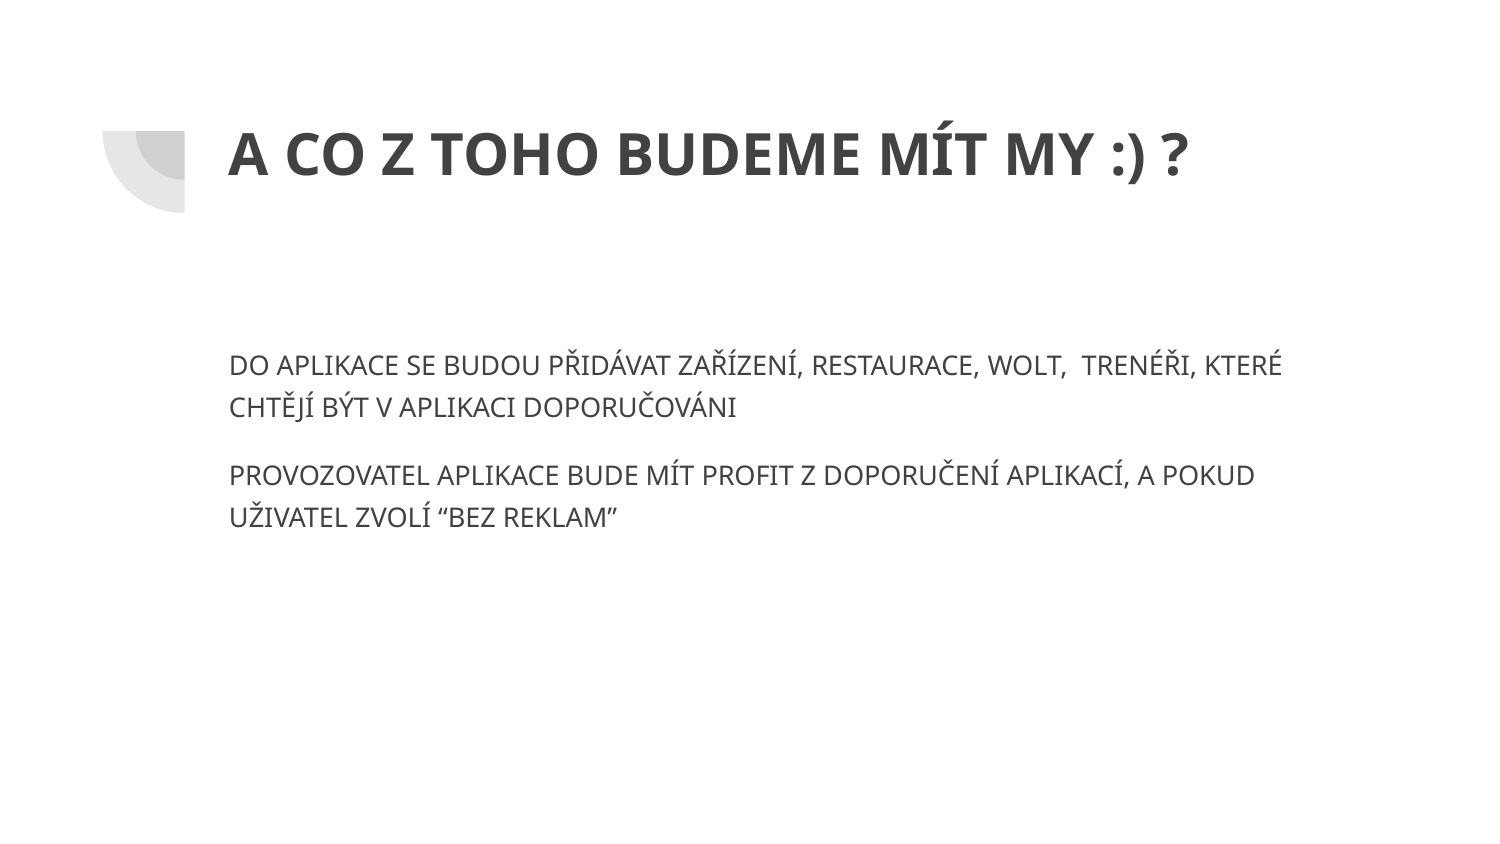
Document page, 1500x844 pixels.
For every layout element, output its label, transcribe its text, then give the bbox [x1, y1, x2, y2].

list DO APLIKACE SE BUDOU PŘIDÁVAT ZAŘÍZENÍ, RESTAURACE, WOLT, TRENÉŘI, KTERÉ CHTĚJÍ BÝT V APLIKACI DOPORUČOVÁNI PROVOZOVATEL APLIKACE BUDE MÍT PROFIT Z DOPORUČENÍ APLIKACÍ, A POKUD UŽIVATEL ZVOLÍ “BEZ REKLAM” [213, 326, 1368, 744]
title A CO Z TOHO BUDEME MÍT MY :) ? [213, 98, 1368, 263]
